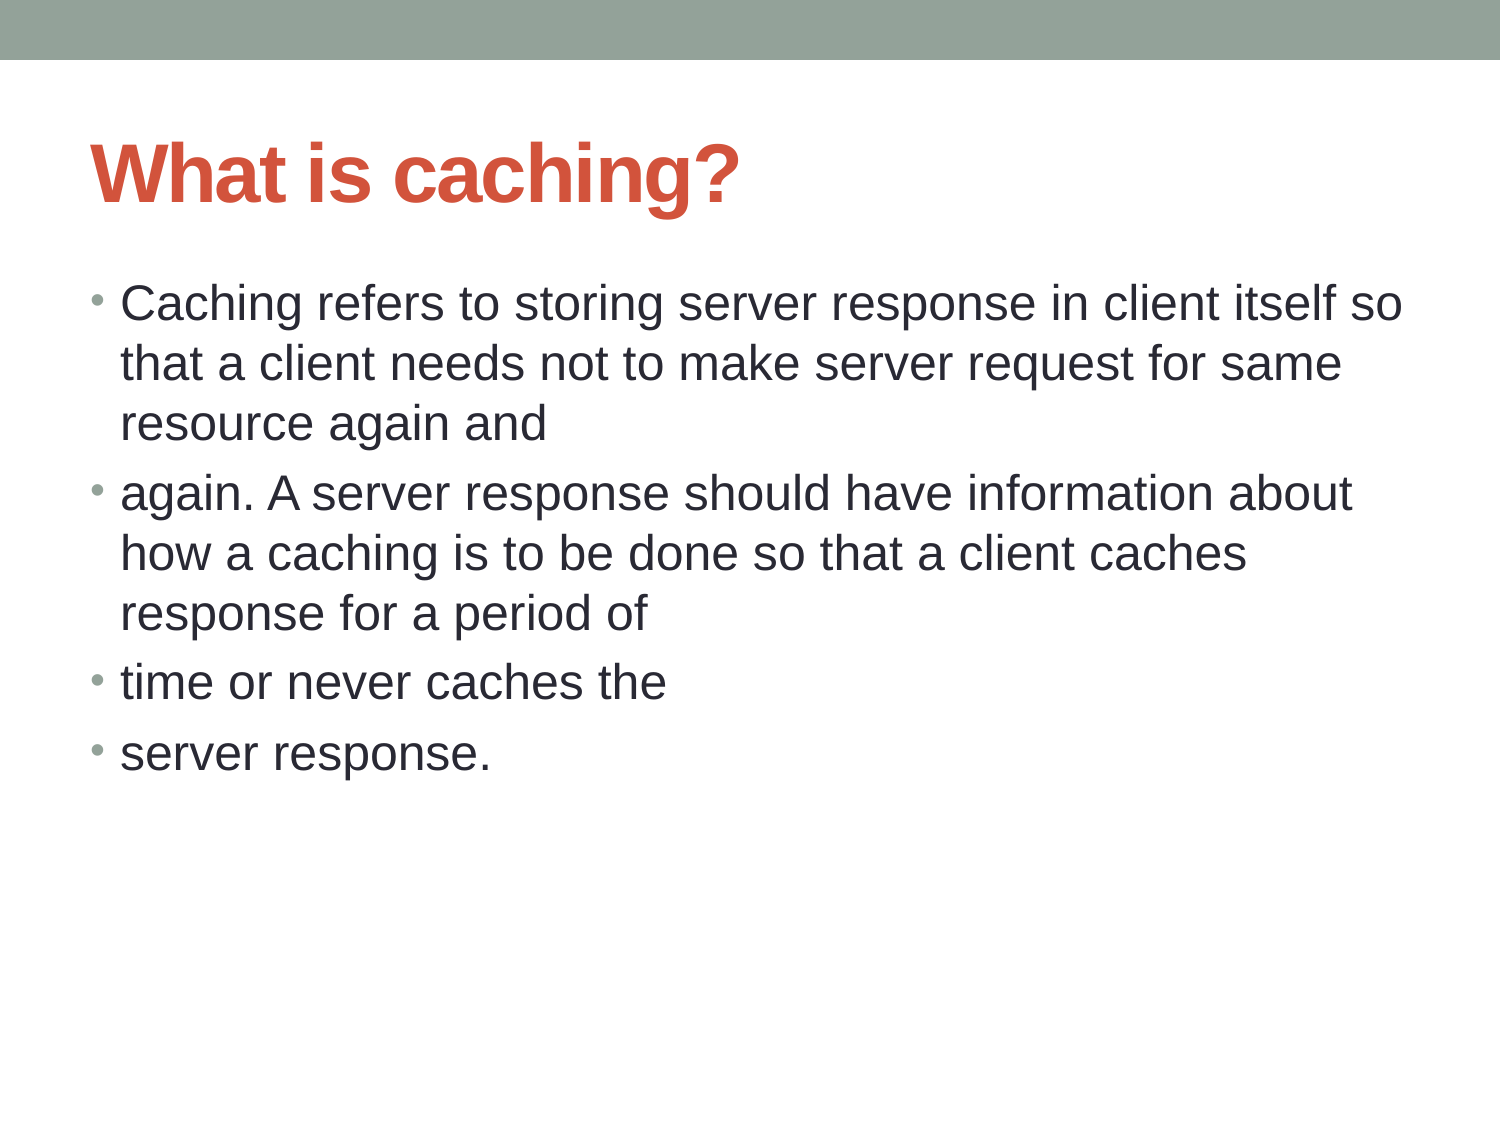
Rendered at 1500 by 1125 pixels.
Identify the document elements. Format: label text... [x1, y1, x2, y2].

title What is caching? [75, 87, 1425, 250]
list Caching refers to storing server response in client itself so that a client needs not to make server request for same resource again and again. A server response should have information about how a caching is to be done so that a client caches response for a period of time or never caches the server response. [75, 262, 1425, 1063]
